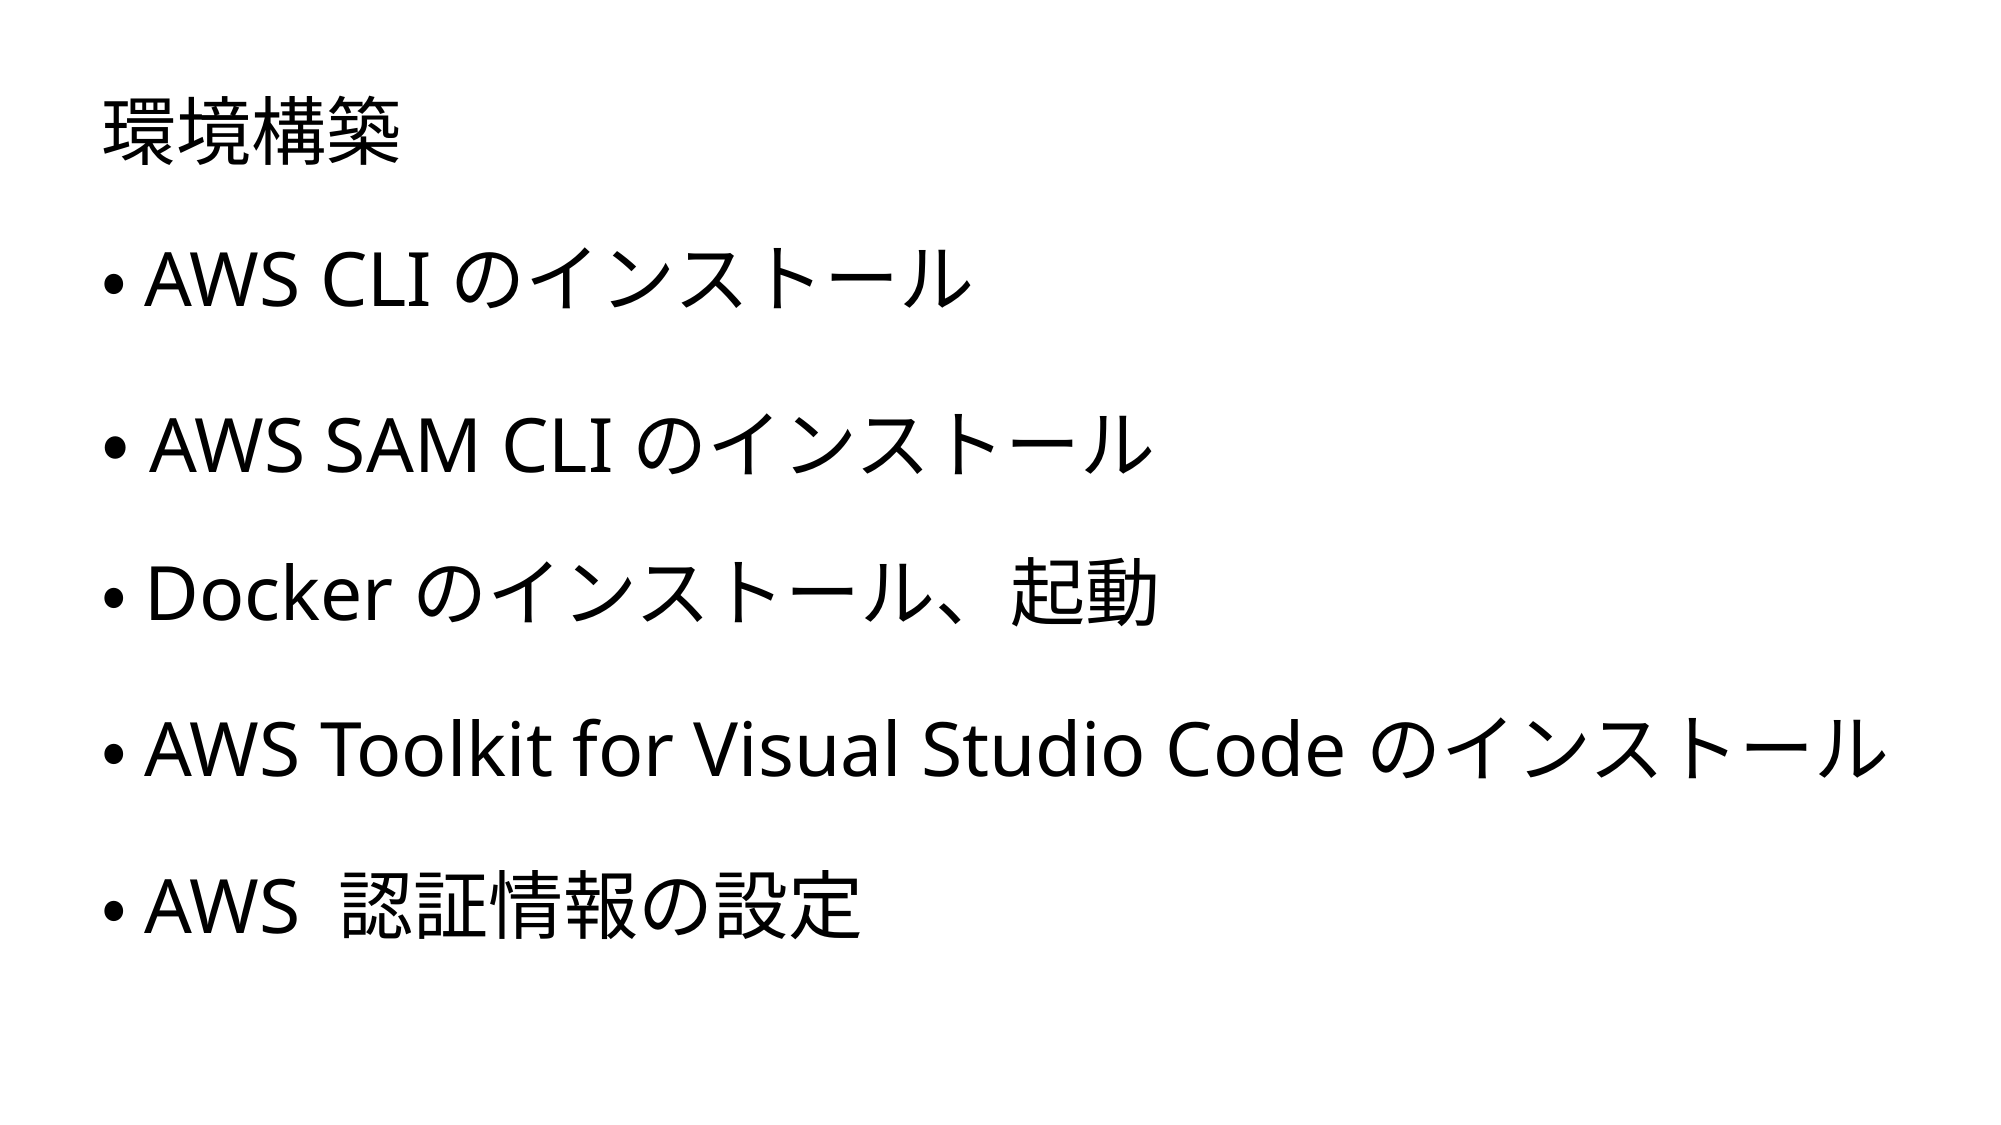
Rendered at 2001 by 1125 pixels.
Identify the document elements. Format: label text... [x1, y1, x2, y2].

text_box ・AWS CLIのインストール [86, 224, 1910, 329]
text_box ・AWS 認証情報の設定 [86, 850, 1060, 956]
text_box ・AWS Toolkit for Visual Studio Codeのインストール [86, 694, 1957, 800]
text_box 環境構築 [86, 77, 1887, 182]
text_box ・Dockerのインストール、起動 [86, 537, 1599, 643]
text_box ・AWS SAM CLIのインストール [86, 382, 1887, 497]
